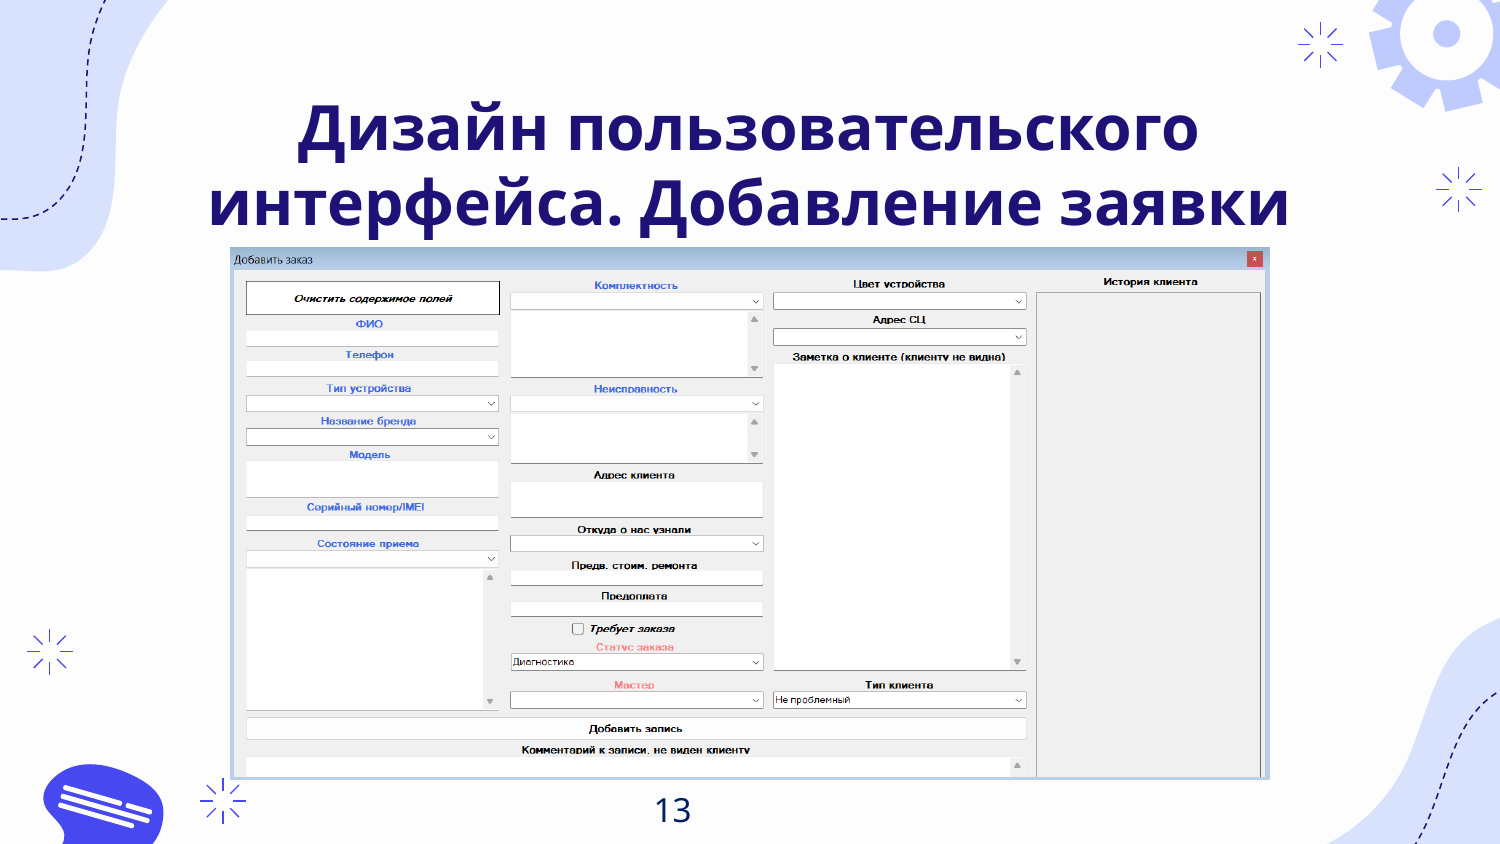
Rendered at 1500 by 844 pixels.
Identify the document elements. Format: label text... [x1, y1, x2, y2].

title Дизайн пользовательского интерфейса. Добавление заявки [118, 72, 1382, 167]
picture [229, 247, 1271, 780]
